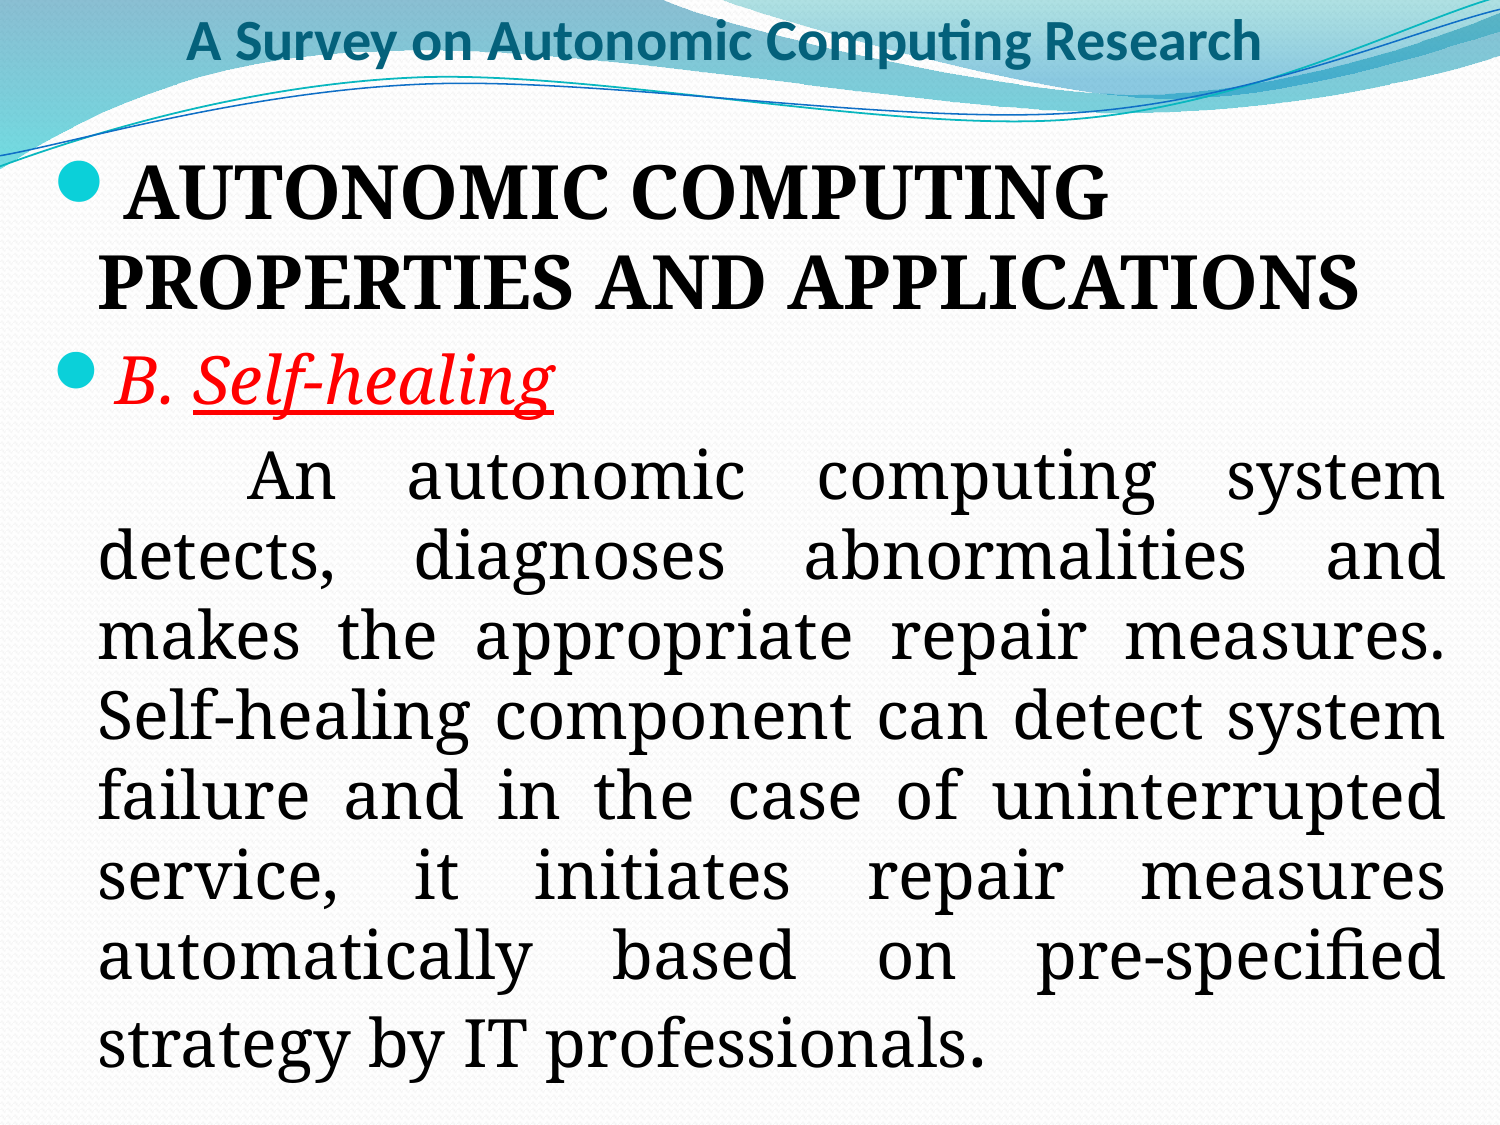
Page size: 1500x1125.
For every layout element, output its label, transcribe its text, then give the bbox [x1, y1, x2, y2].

list AUTONOMIC COMPUTING PROPERTIES AND APPLICATIONS B. Self-healing An autonomic computing system detects, diagnoses abnormalities and makes the appropriate repair measures. Self-healing component can detect system failure and in the case of uninterrupted service, it initiates repair measures automatically based on pre-specified strategy by IT professionals. [37, 137, 1463, 1038]
text_box A Survey on Autonomic Computing Research [49, 0, 1400, 72]
